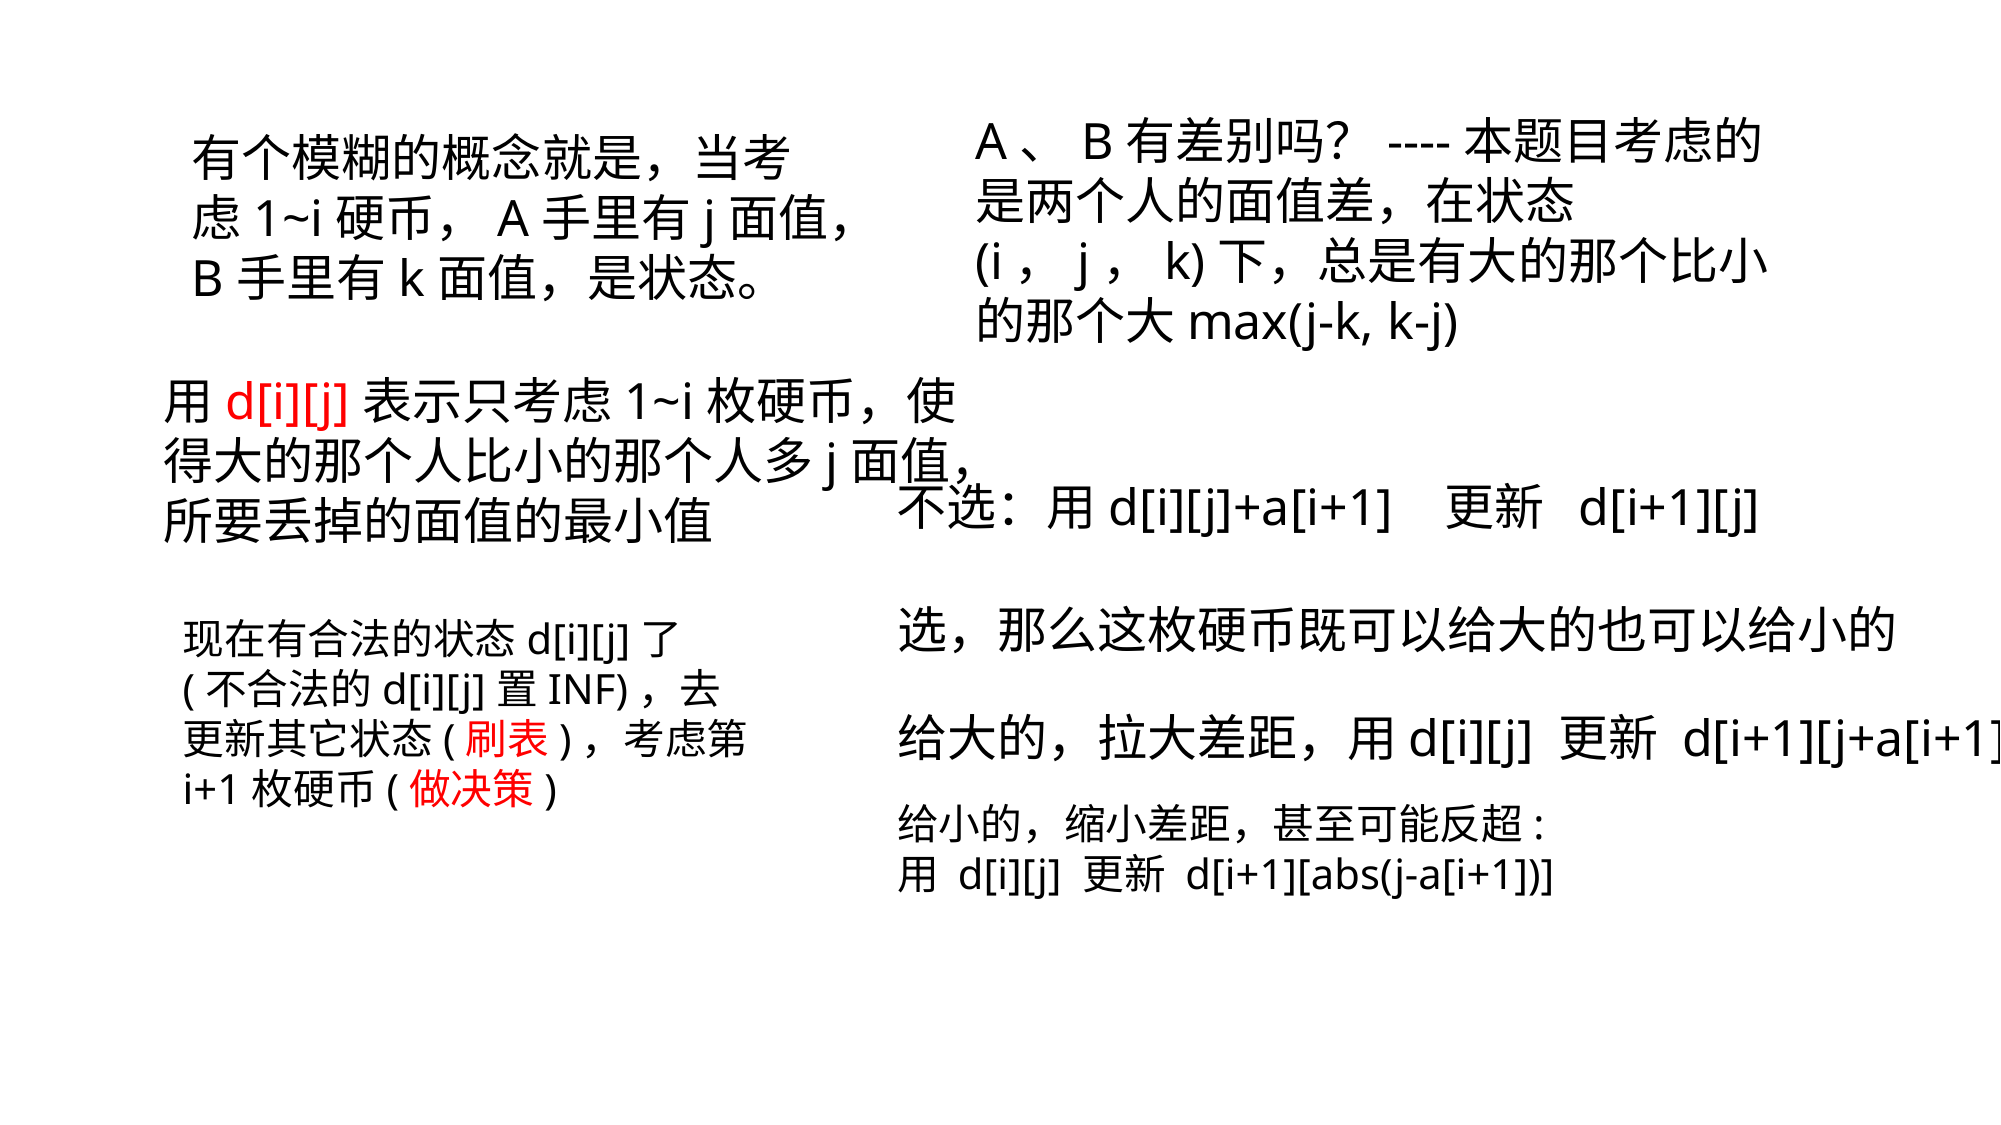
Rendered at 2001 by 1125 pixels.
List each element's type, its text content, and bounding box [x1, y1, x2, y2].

text_box A、B有差别吗？----本题目考虑的是两个人的面值差，在状态(i，j，k)下，总是有大的那个比小的那个大max(j-k, k-j) [960, 102, 1823, 357]
text_box 有个模糊的概念就是，当考虑1~i硬币，A手里有j面值，B手里有k面值，是状态。 [177, 118, 853, 314]
text_box 选，那么这枚硬币既可以给大的也可以给小的 [882, 591, 1923, 666]
text_box 不选：用d[i][j]+a[i+1] 更新 d[i+1][j] [882, 468, 1794, 544]
text_box 现在有合法的状态d[i][j]了(不合法的d[i][j]置INF)，去更新其它状态(刷表)，考虑第i+1枚硬币(做决策) [167, 605, 771, 820]
text_box 用d[i][j]表示只考虑1~i枚硬币，使得大的那个人比小的那个人多j面值，所要丢掉的面值的最小值 [148, 361, 974, 557]
text_box 给小的，缩小差距，甚至可能反超: 用 d[i][j] 更新 d[i+1][abs(j-a[i+1])] [882, 790, 1859, 905]
text_box 给大的，拉大差距，用d[i][j] 更新 d[i+1][j+a[i+1]] [882, 699, 2000, 774]
